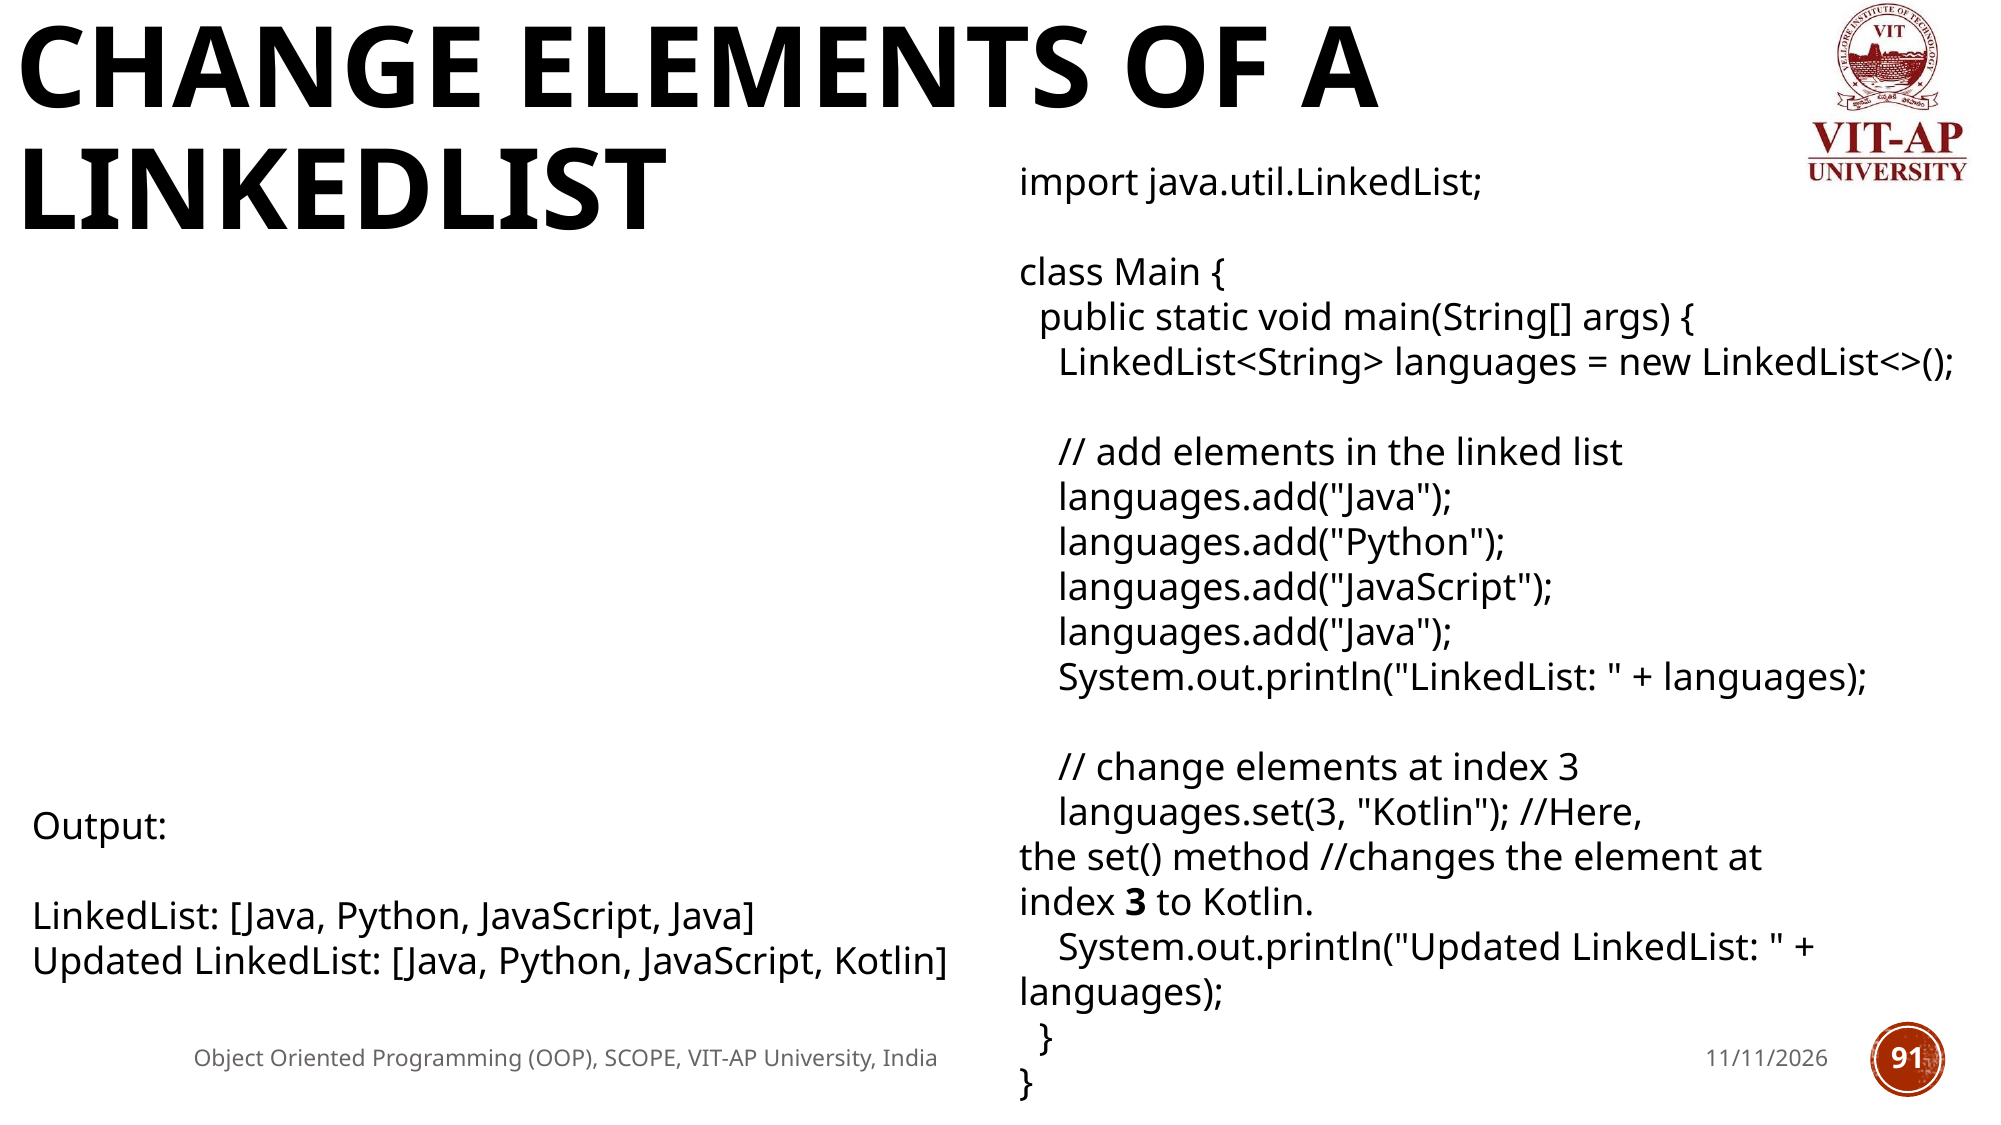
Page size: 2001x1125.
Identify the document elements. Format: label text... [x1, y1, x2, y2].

footer Object Oriented Programming (OOP), SCOPE, VIT-AP University, India [178, 1028, 1004, 1089]
title Change Elements of a LinkedList [0, 0, 1650, 264]
picture [1784, 0, 2000, 214]
text_box Output: LinkedList: [Java, Python, JavaScript, Java] Updated LinkedList: [Java, Python, JavaScript, Kotlin] [17, 794, 1017, 990]
text_box import java.util.LinkedList; class Main { public static void main(String[] args) { LinkedList<String> languages = new LinkedList<>(); // add elements in the linked list languages.add("Java"); languages.add("Python"); languages.add("JavaScript"); languages.add("Java"); System.out.println("LinkedList: " + languages); // change elements at index 3 languages.set(3, "Kotlin"); //Here, the set() method //changes the element at index 3 to Kotlin. System.out.println("Updated LinkedList: " + languages); } } [1004, 150, 2000, 1111]
